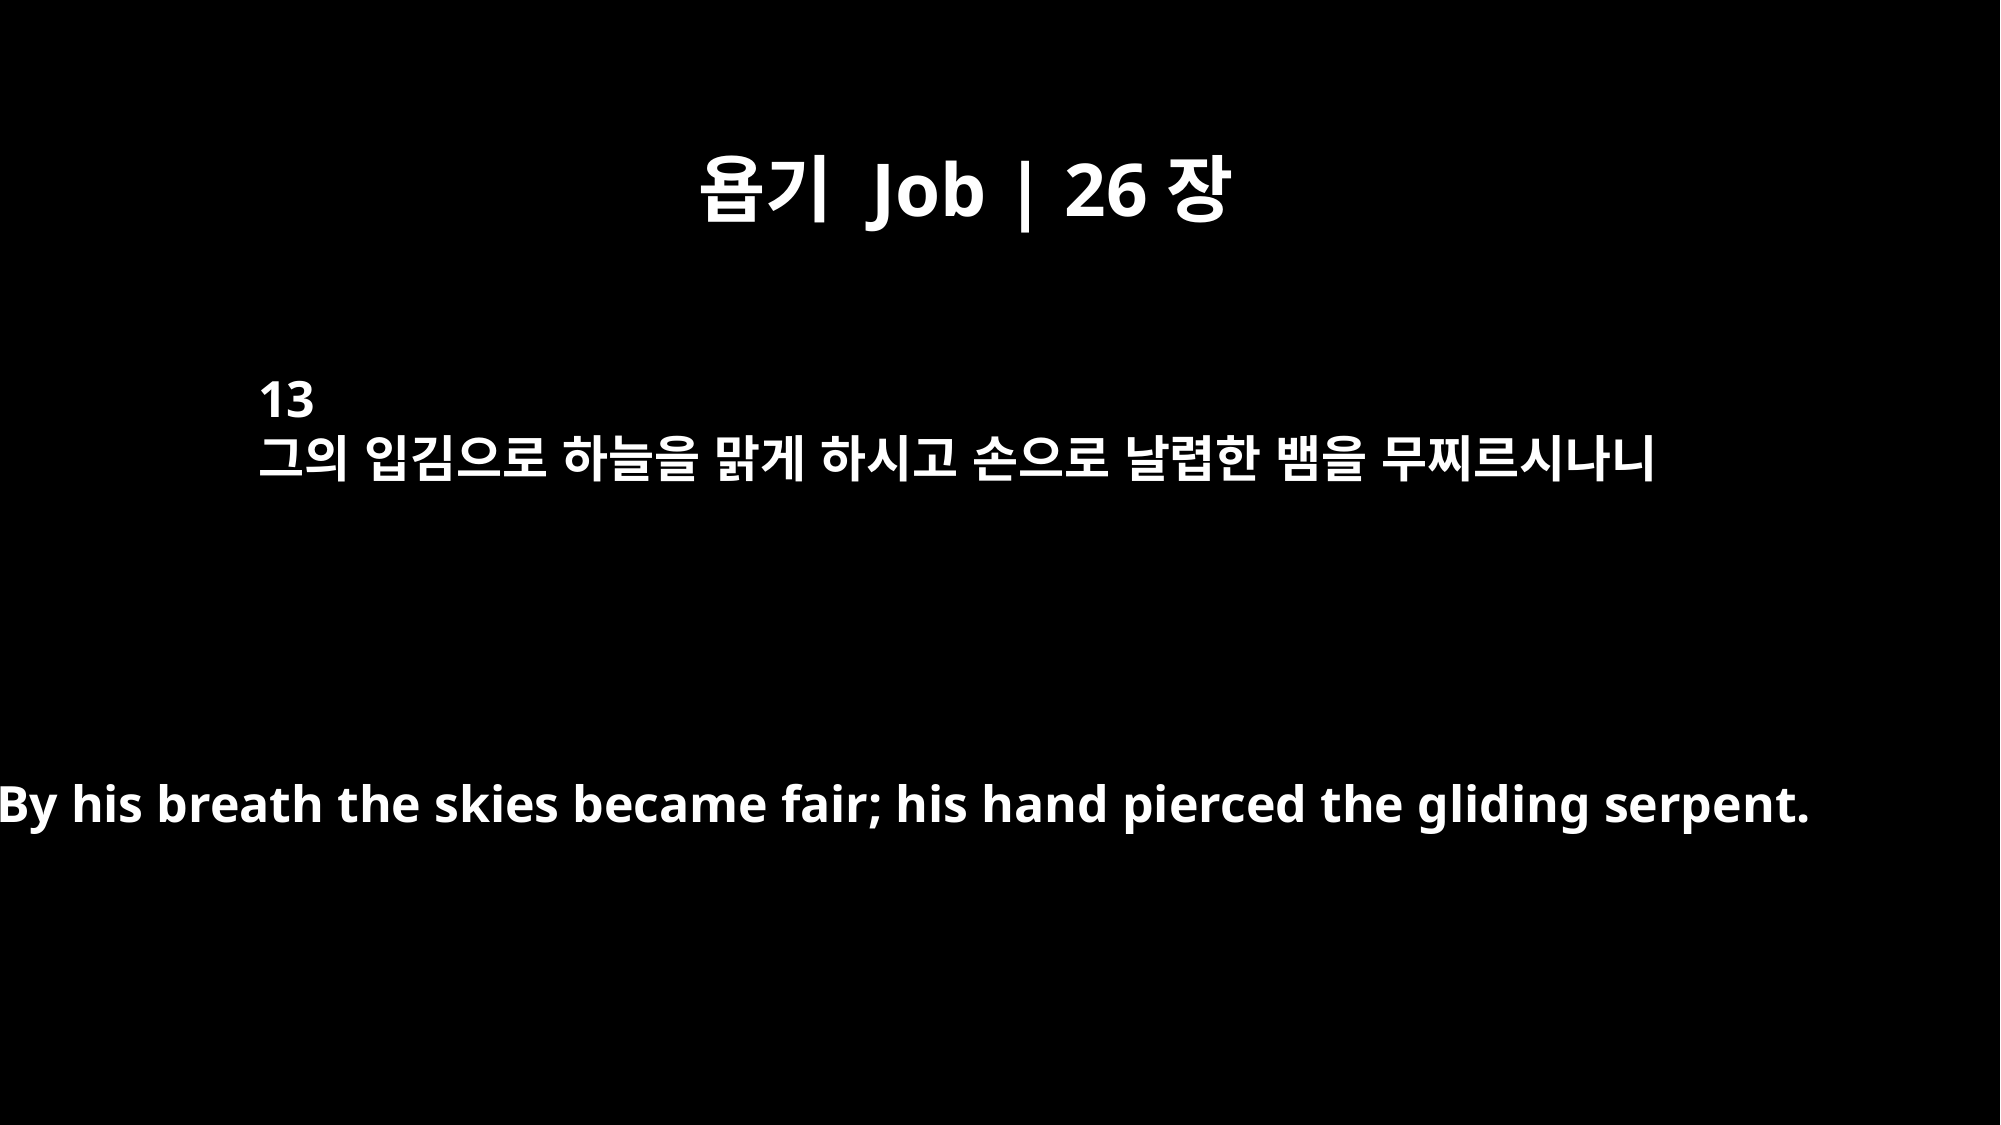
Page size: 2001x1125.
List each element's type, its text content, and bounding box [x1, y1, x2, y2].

text_box 욥기 Job | 26장 [683, 136, 1249, 239]
text_box 13 그의 입김으로 하늘을 맑게 하시고 손으로 날렵한 뱀을 무찌르시나니 [243, 359, 1674, 495]
text_box By his breath the skies became fair; his hand pierced the gliding serpent. [0, 764, 1827, 840]
